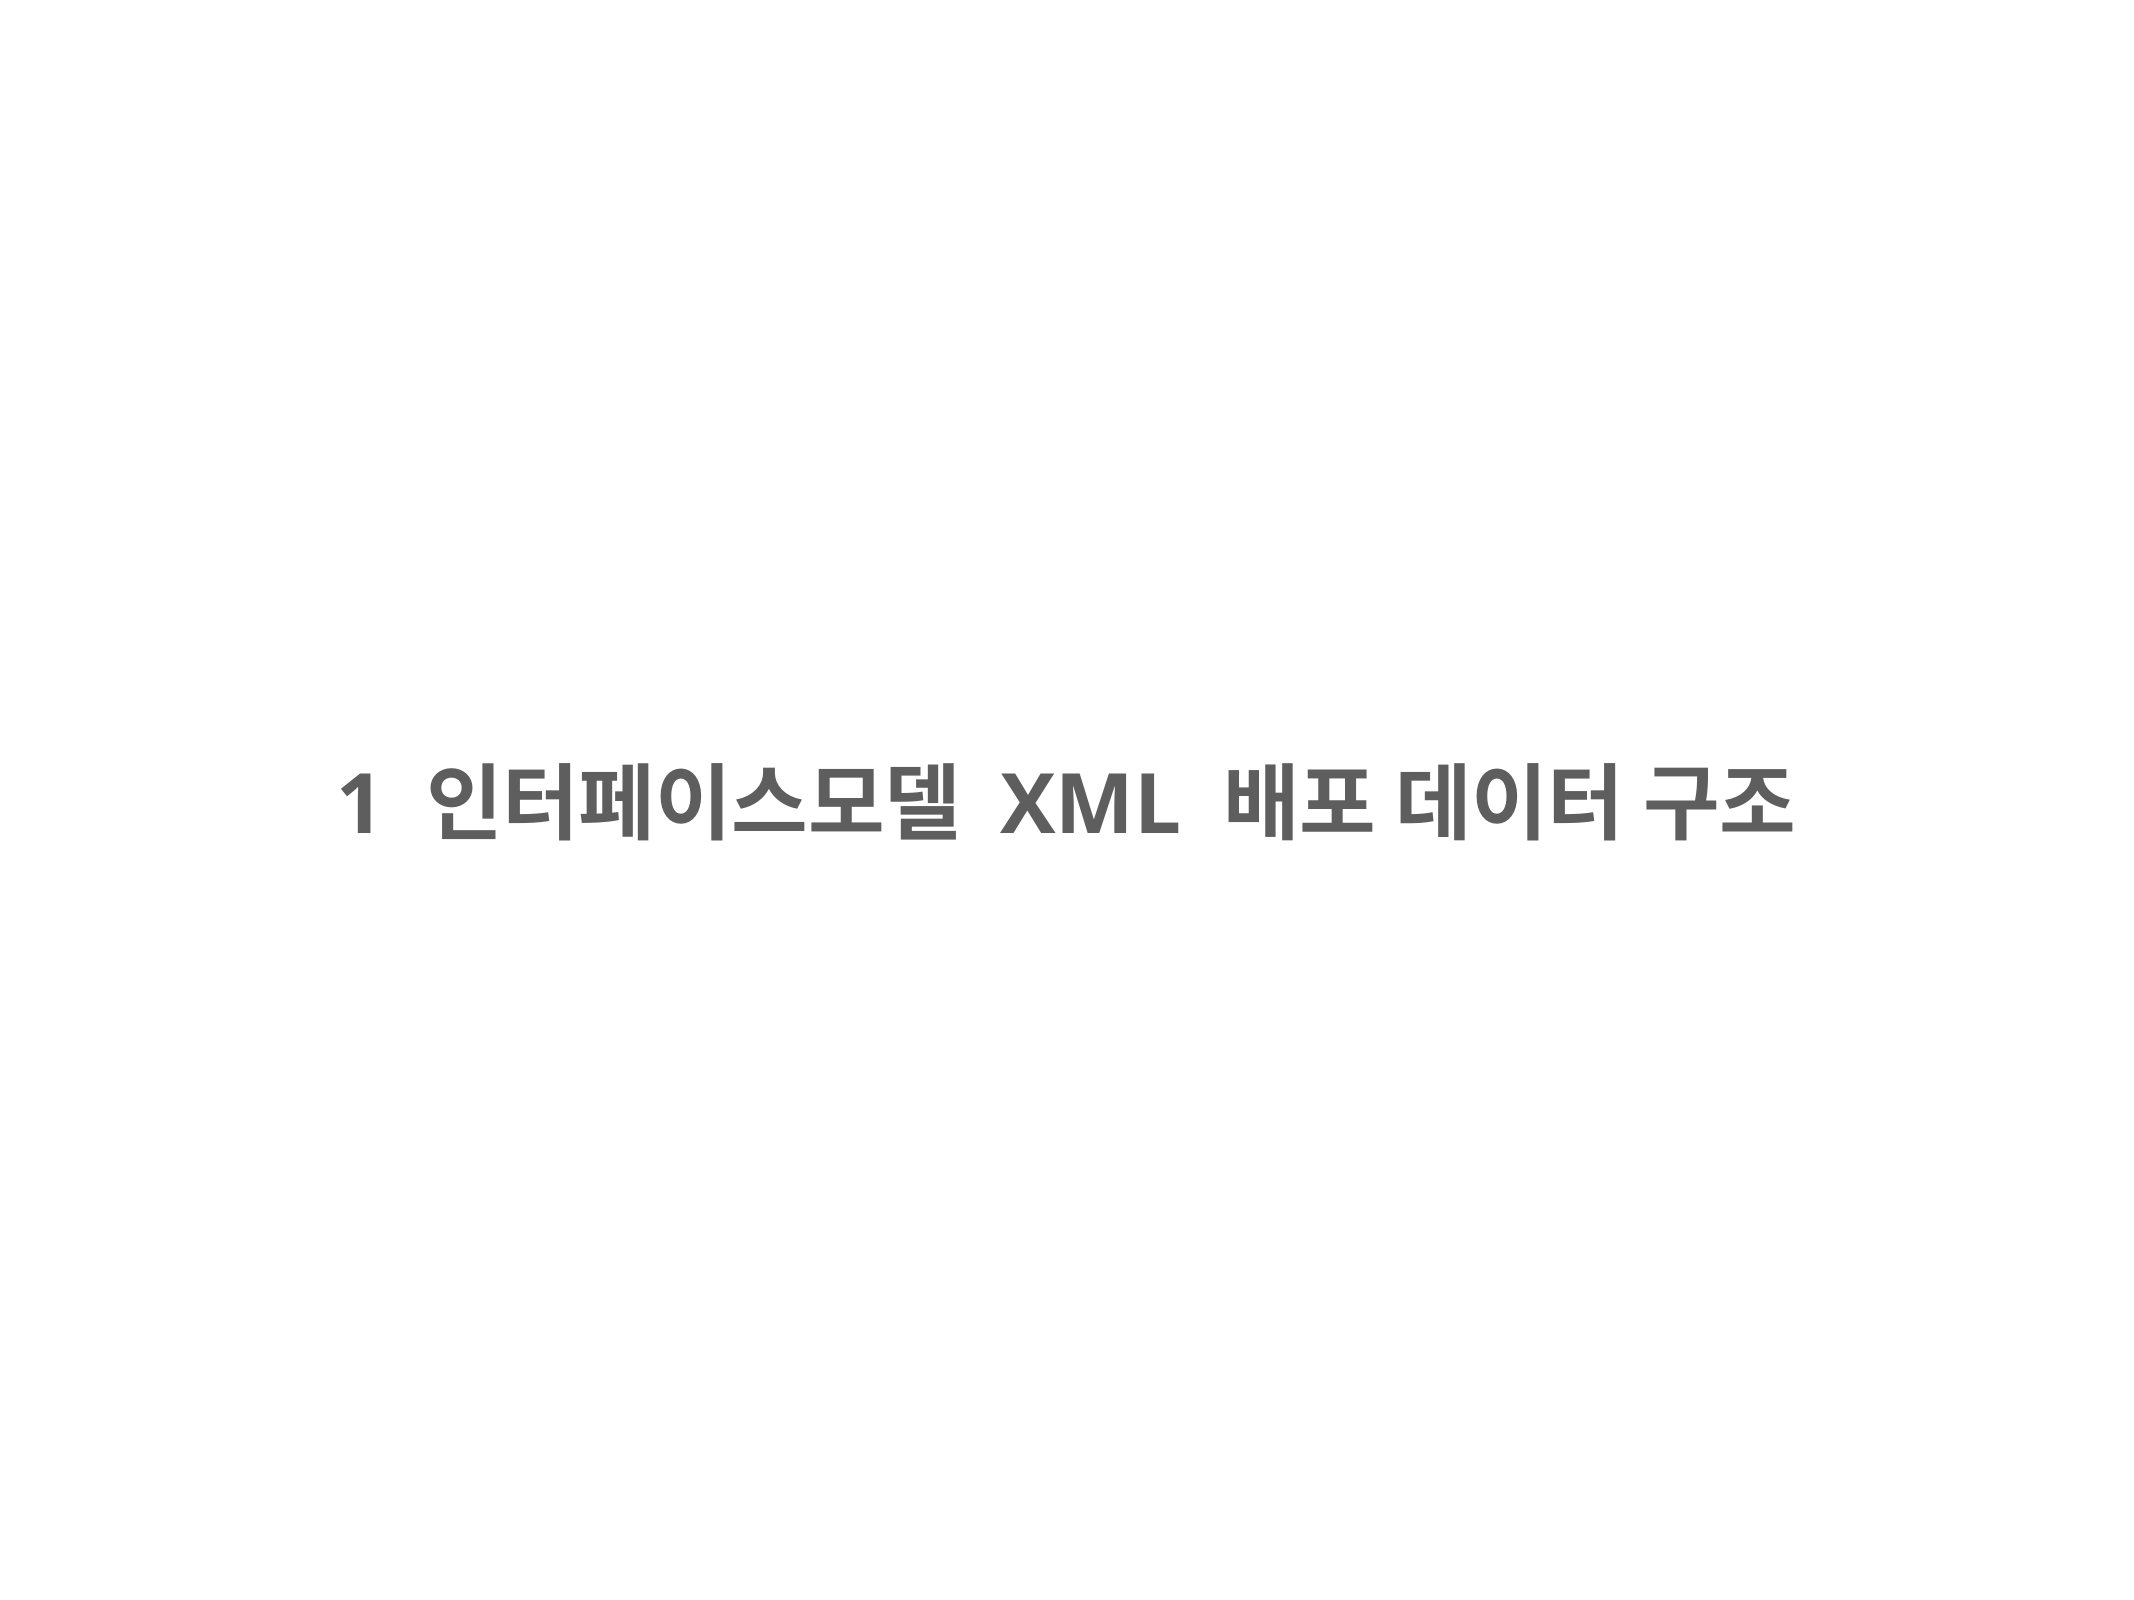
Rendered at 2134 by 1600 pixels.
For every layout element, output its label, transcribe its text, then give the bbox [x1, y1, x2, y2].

text_box 1 인터페이스모델 XML 배포 데이터 구조 [328, 741, 1805, 859]
